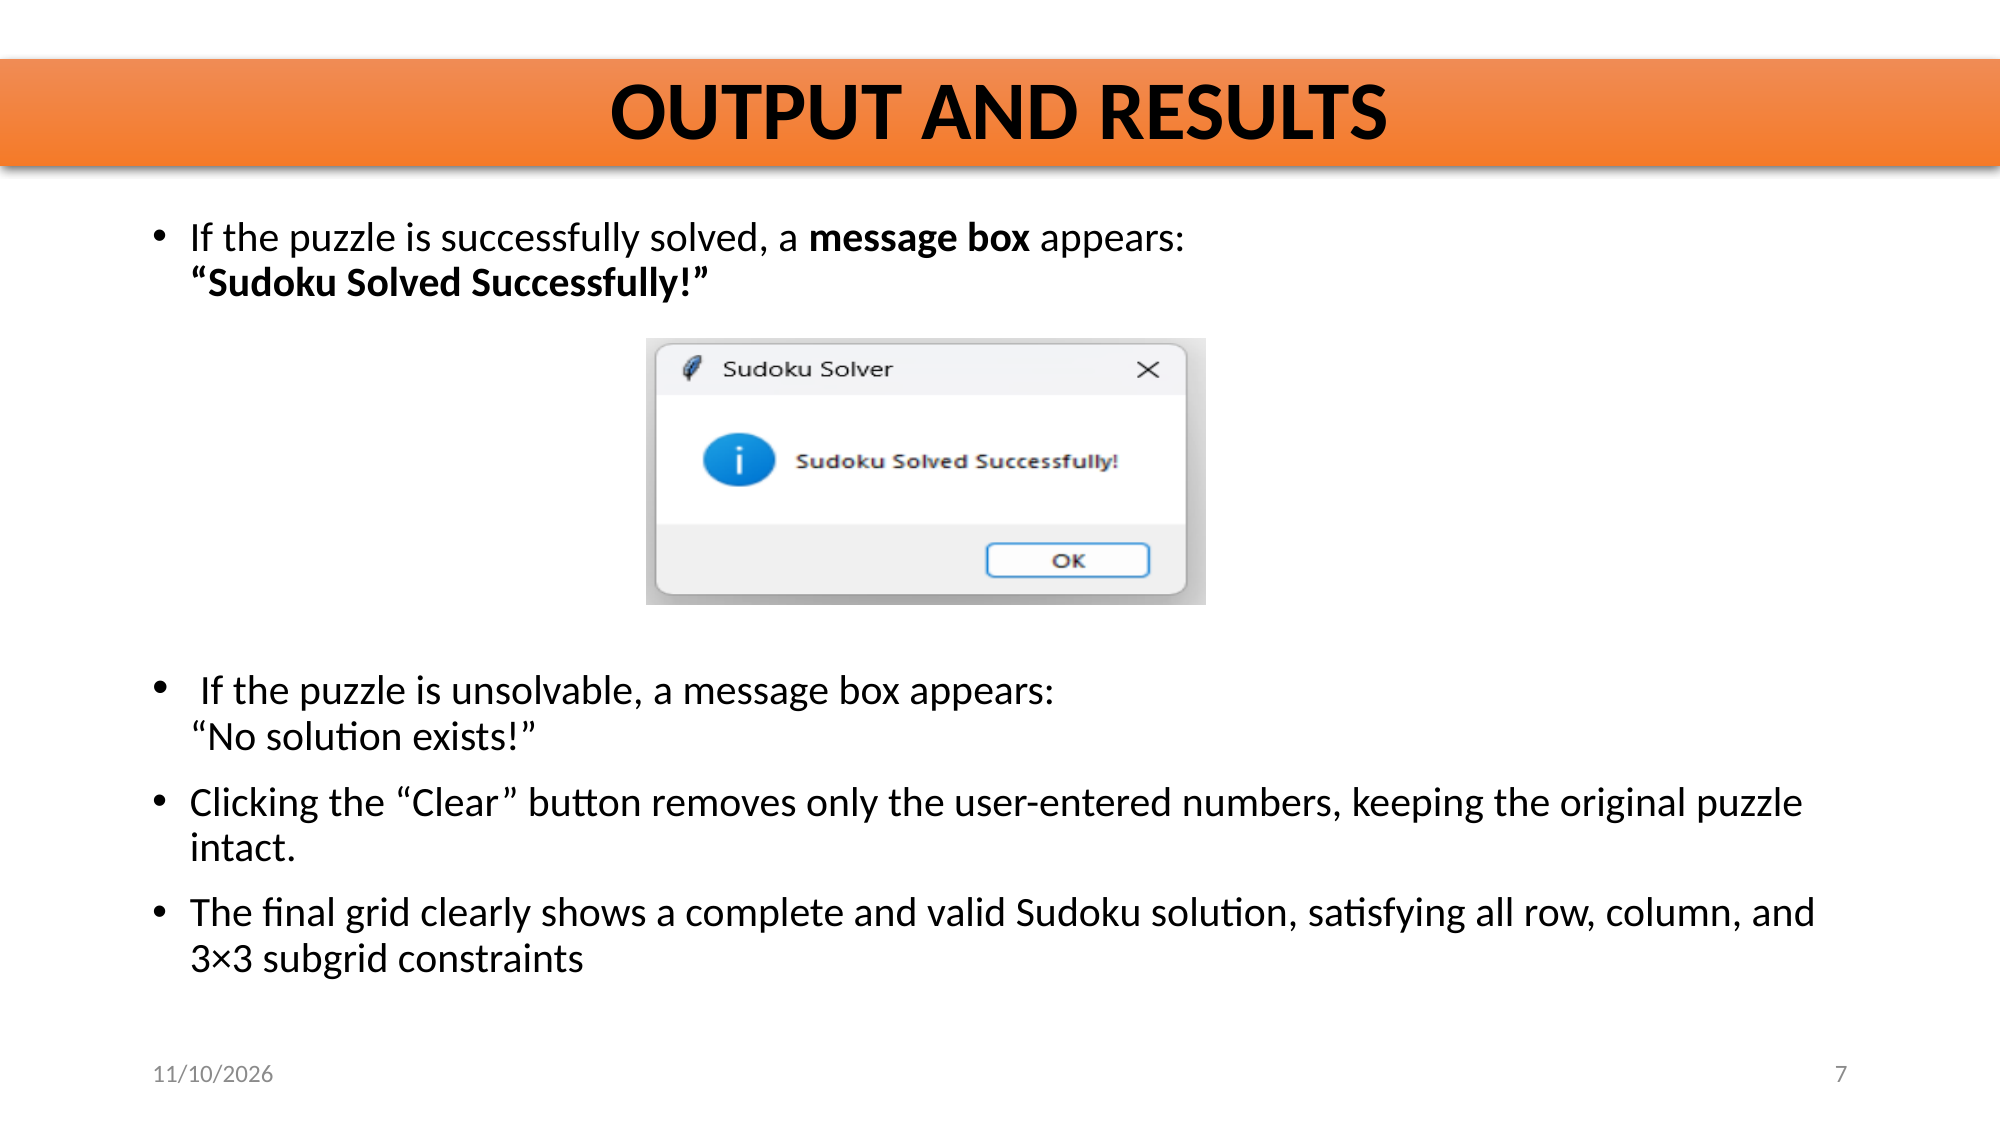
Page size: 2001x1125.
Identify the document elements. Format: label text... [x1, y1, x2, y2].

title OUTPUT AND RESULTS [0, 59, 2000, 166]
slide_number 7 [1412, 1042, 1863, 1103]
picture [646, 337, 1206, 605]
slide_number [137, 1042, 588, 1103]
list If the puzzle is successfully solved, a message box appears: “Sudoku Solved Successfully!” If the puzzle is unsolvable, a message box appears: “No solution exists!” Clicking the “Clear” button removes only the user-entered numbers, keeping the original puzzle intact. The final grid clearly shows a complete and valid Sudoku solution, satisfying all row, column, and 3×3 subgrid constraints [137, 207, 1863, 1014]
